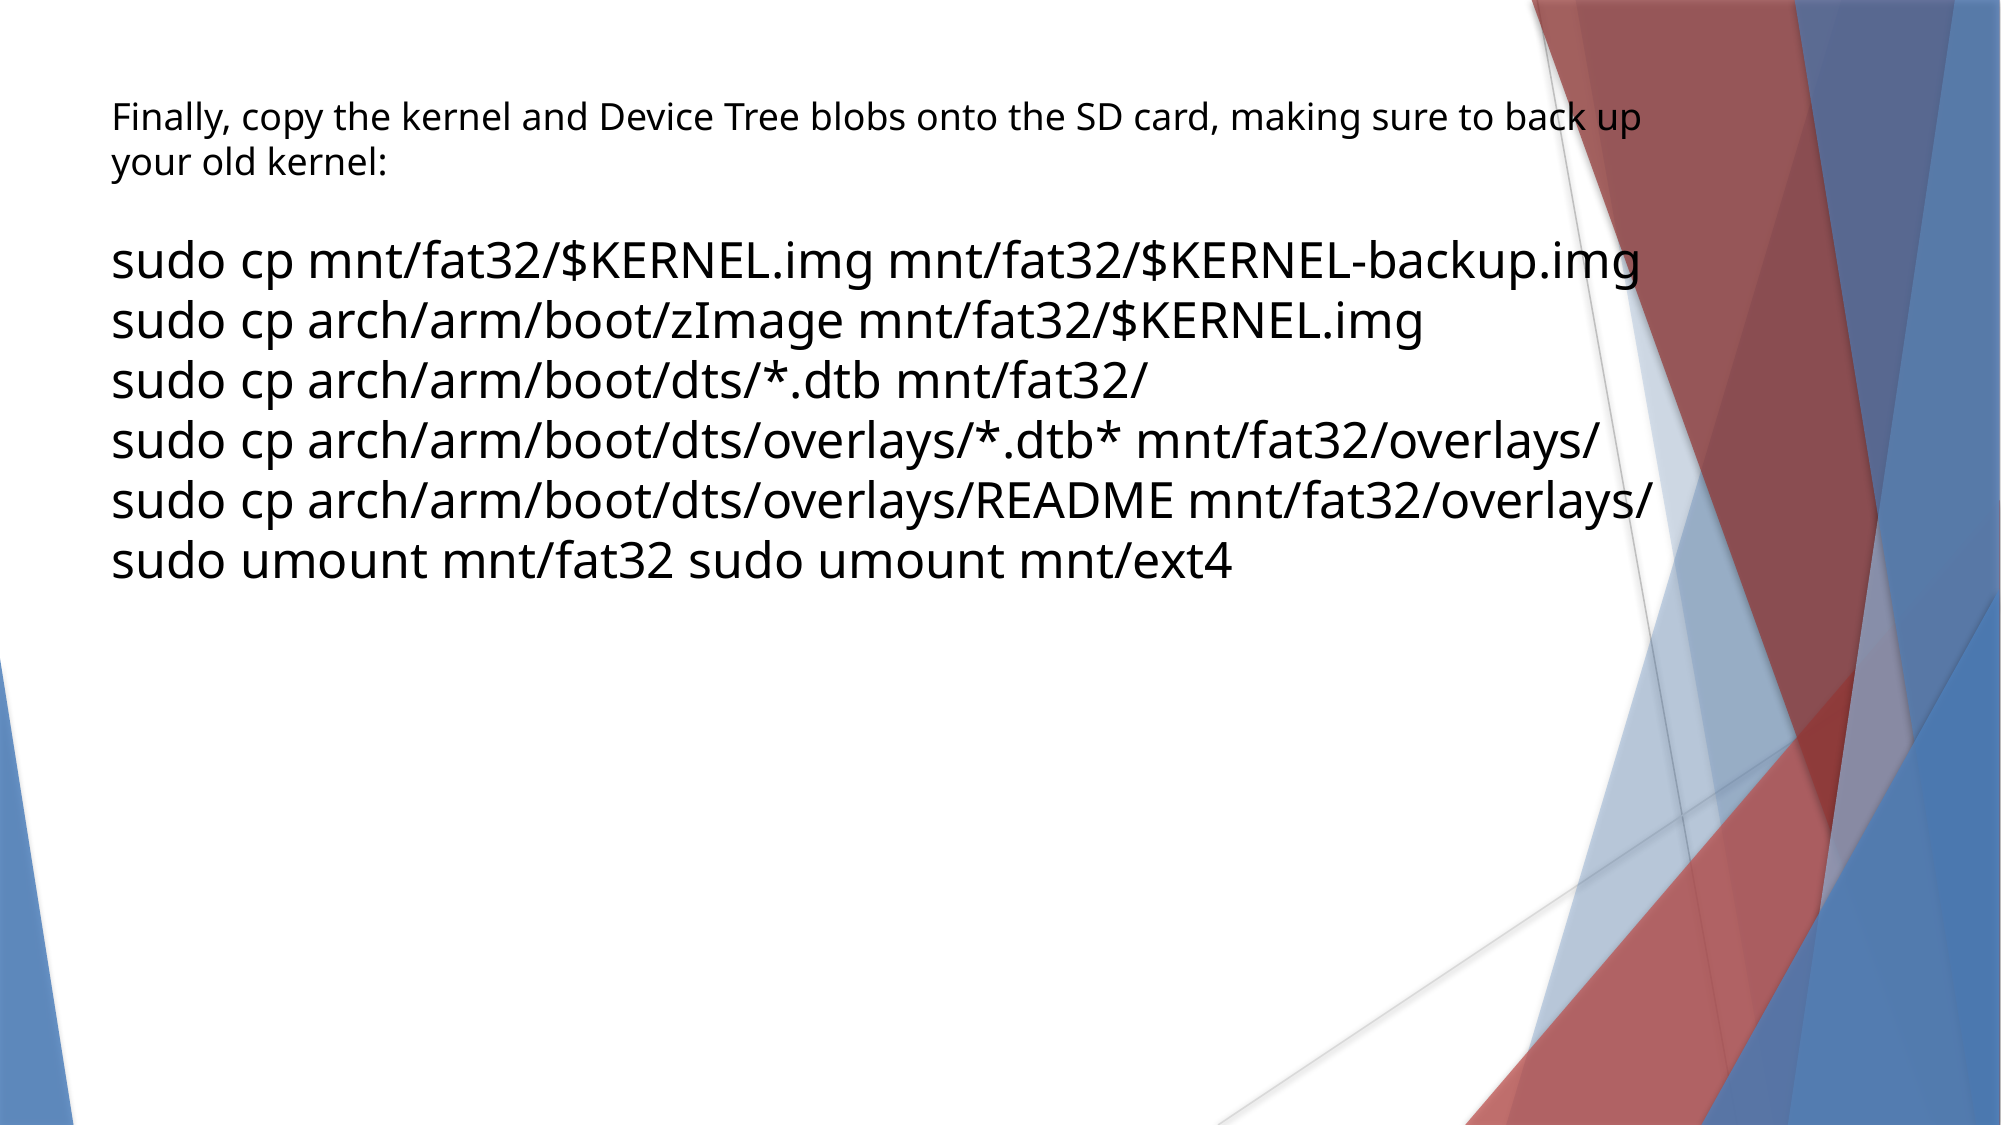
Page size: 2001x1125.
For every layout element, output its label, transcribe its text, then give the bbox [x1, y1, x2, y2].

text_box Finally, copy the kernel and Device Tree blobs onto the SD card, making sure to back up your old kernel: sudo cp mnt/fat32/$KERNEL.img mnt/fat32/$KERNEL-backup.img sudo cp arch/arm/boot/zImage mnt/fat32/$KERNEL.img sudo cp arch/arm/boot/dts/*.dtb mnt/fat32/ sudo cp arch/arm/boot/dts/overlays/*.dtb* mnt/fat32/overlays/ sudo cp arch/arm/boot/dts/overlays/README mnt/fat32/overlays/ sudo umount mnt/fat32 sudo umount mnt/ext4 [96, 85, 1717, 596]
